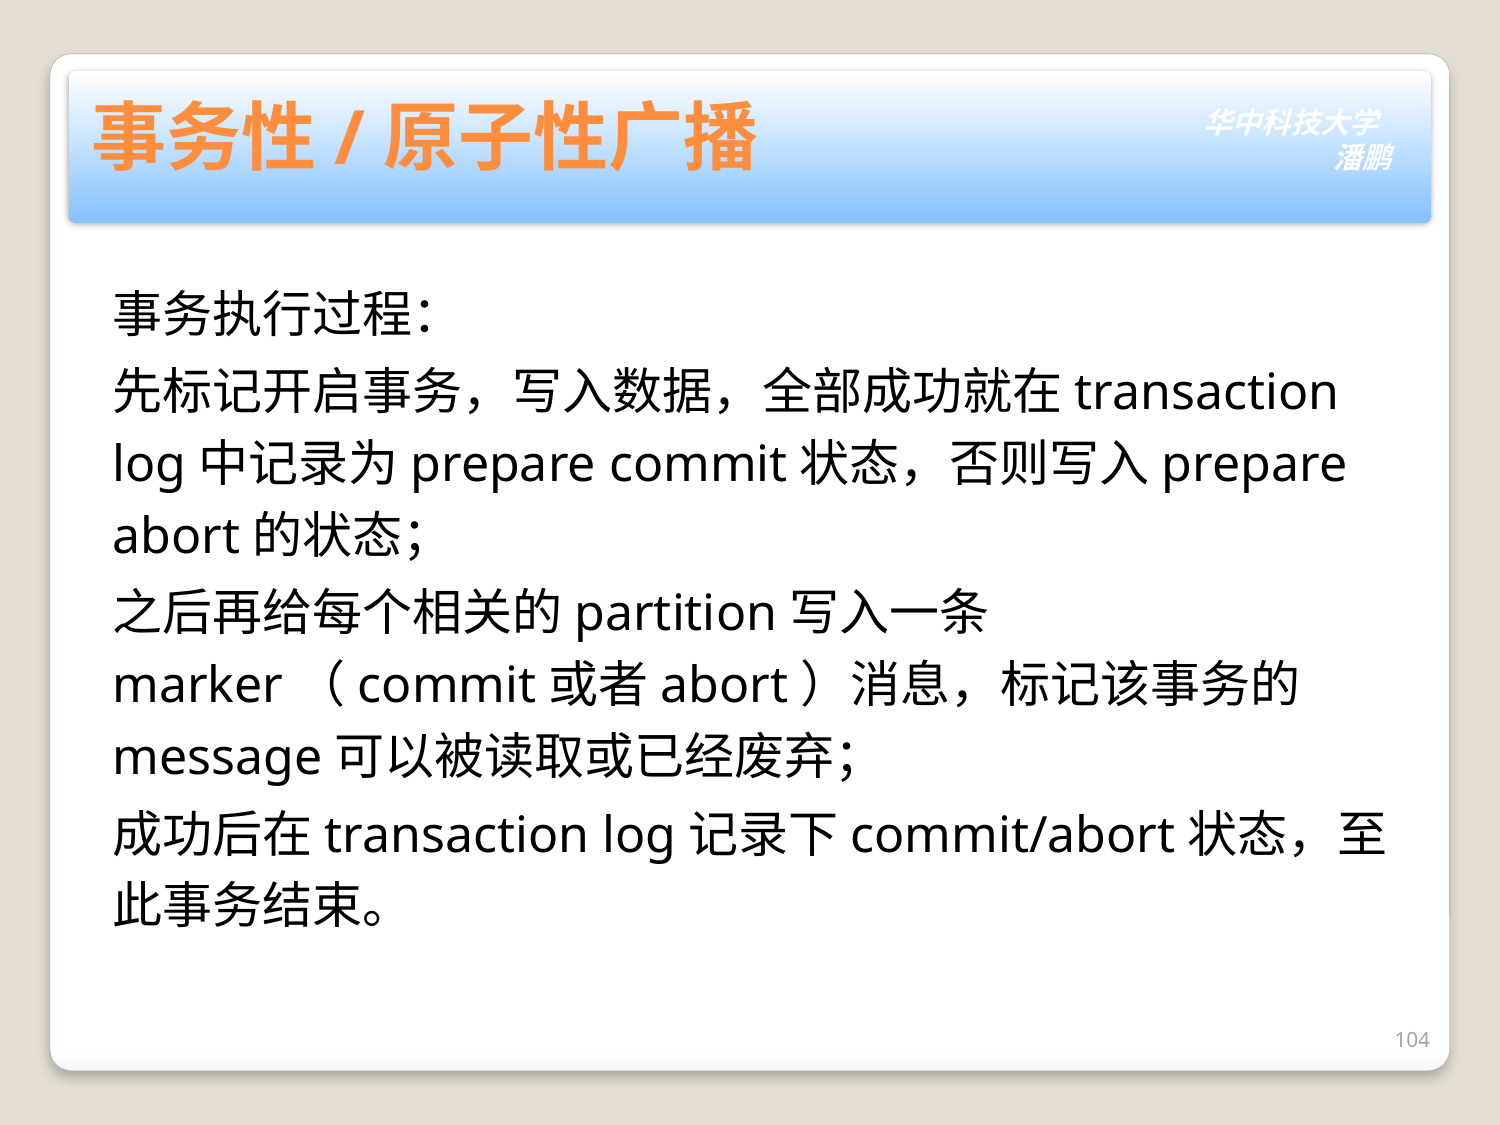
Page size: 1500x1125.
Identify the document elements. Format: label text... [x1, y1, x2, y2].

title 事务性/原子性广播 [76, 78, 1420, 188]
list 事务执行过程： 先标记开启事务，写入数据，全部成功就在transaction log中记录为prepare commit状态，否则写入prepare abort的状态； 之后再给每个相关的partition写入一条marker（commit或者abort）消息，标记该事务的message可以被读取或已经废弃； 成功后在transaction log记录下commit/abort状态，至此事务结束。 [82, 255, 1426, 943]
slide_number 104 [1369, 1002, 1445, 1063]
